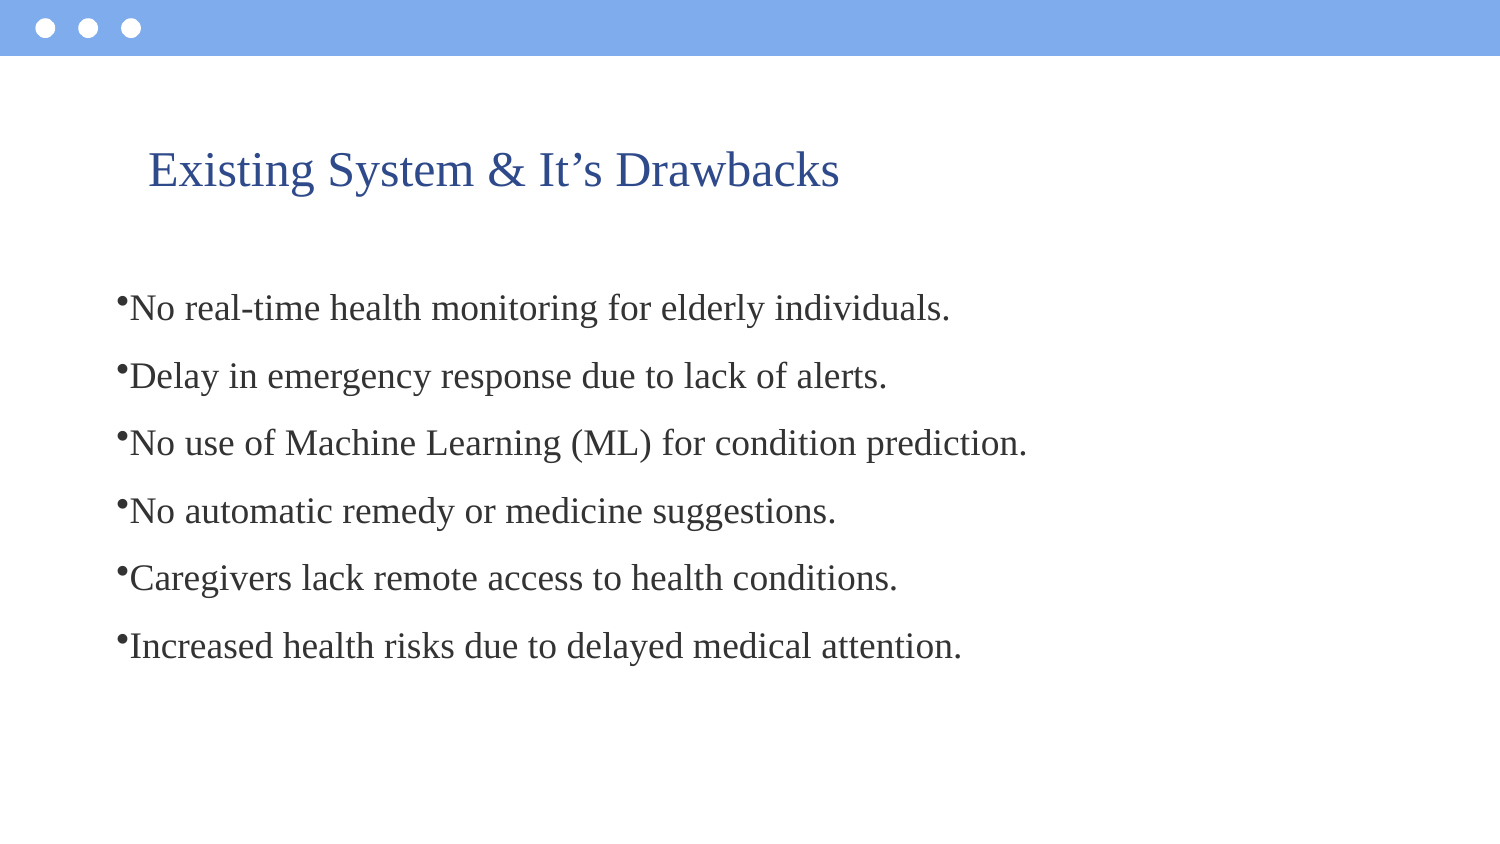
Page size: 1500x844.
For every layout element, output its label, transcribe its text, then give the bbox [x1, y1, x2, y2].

text_box No real-time health monitoring for elderly individuals. Delay in emergency response due to lack of alerts. No use of Machine Learning (ML) for condition prediction. No automatic remedy or medicine suggestions. Caregivers lack remote access to health conditions. Increased health risks due to delayed medical attention. [101, 208, 1500, 674]
title Existing System & It’s Drawbacks [133, 121, 1399, 201]
